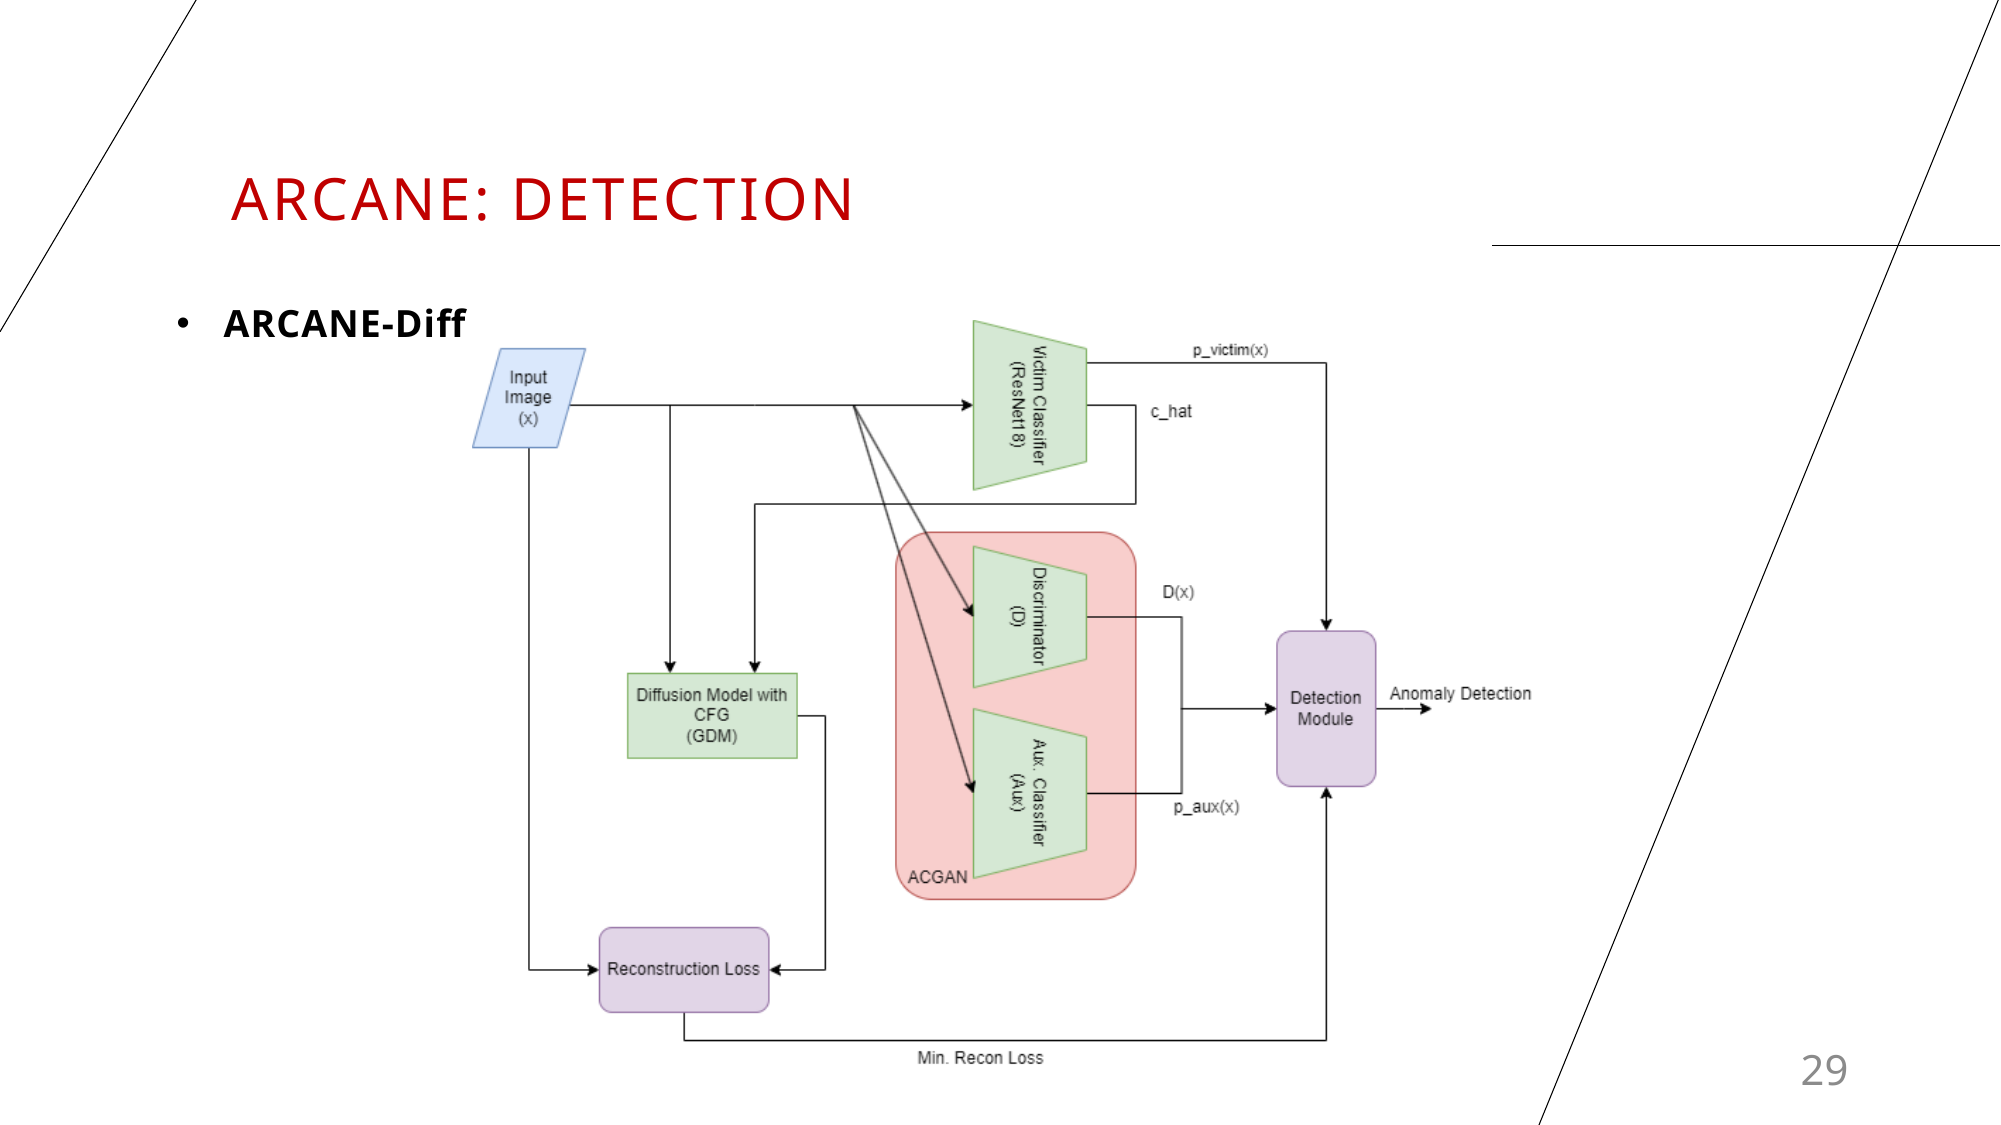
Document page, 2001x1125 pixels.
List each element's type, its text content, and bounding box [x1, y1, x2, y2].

slide_number 29 [1701, 1042, 1864, 1103]
picture [471, 320, 1546, 1081]
text_box ARCANE-Diff [161, 292, 1521, 1043]
text_box ARCANE: DETECTION [216, 43, 1413, 241]
